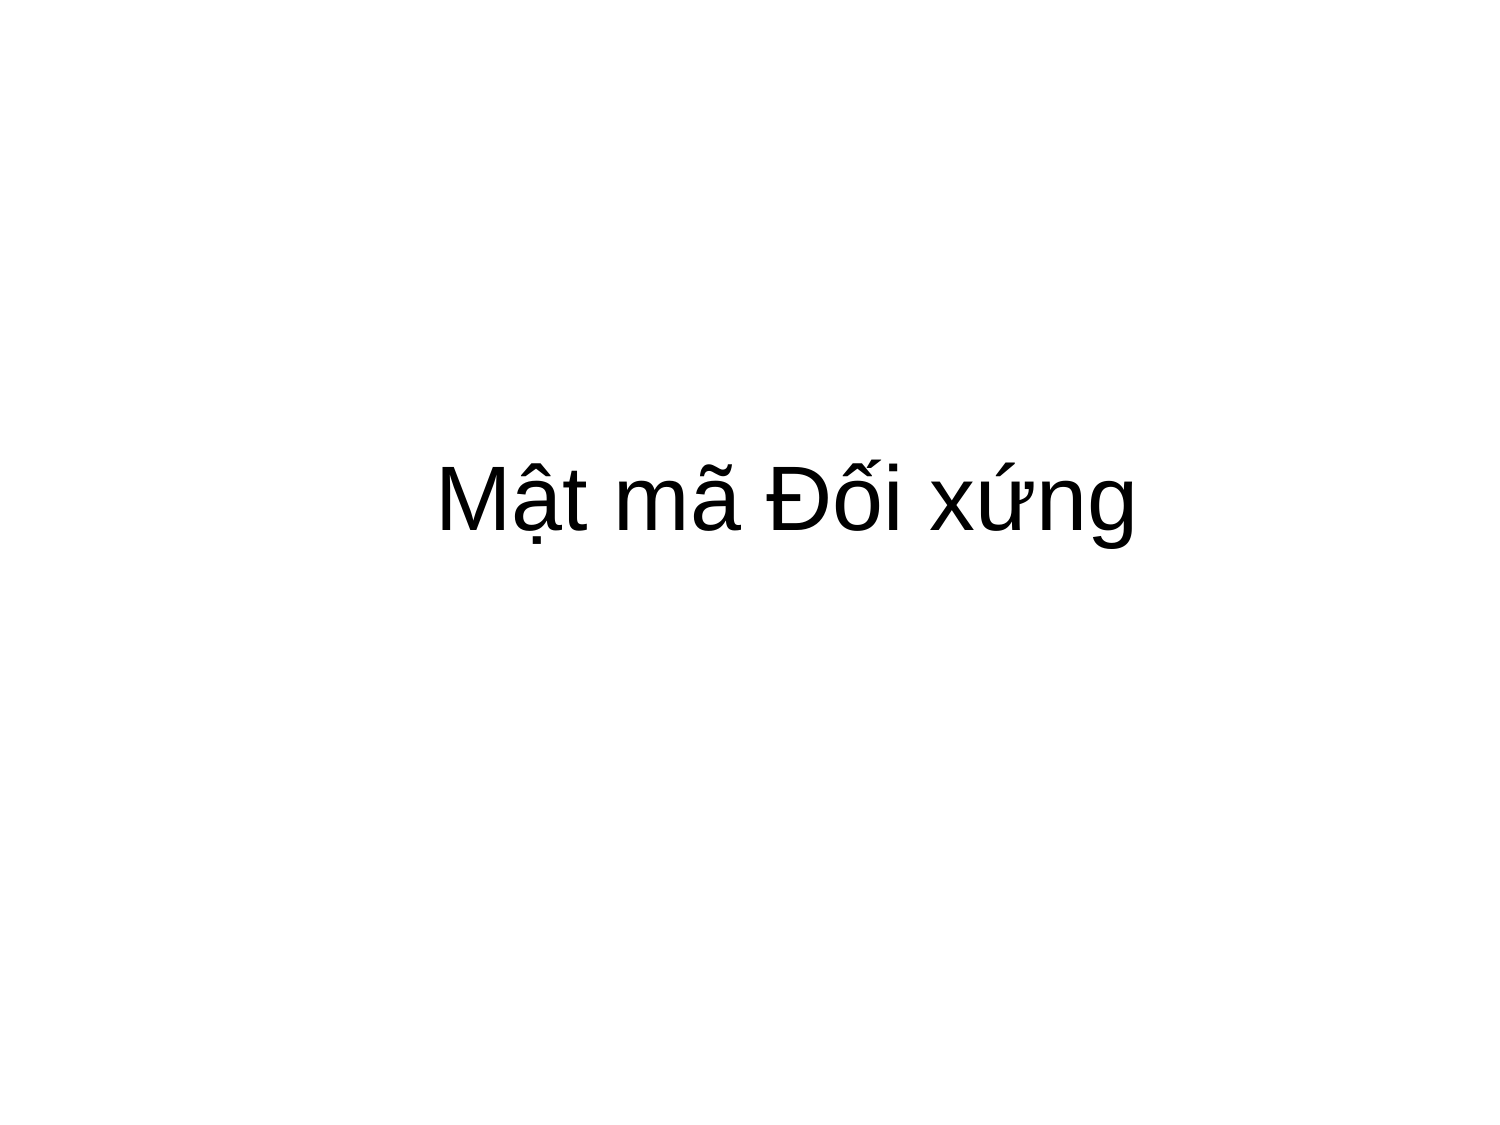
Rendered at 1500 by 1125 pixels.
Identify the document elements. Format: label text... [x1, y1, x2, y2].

title Mật mã Đối xứng [112, 399, 1463, 588]
